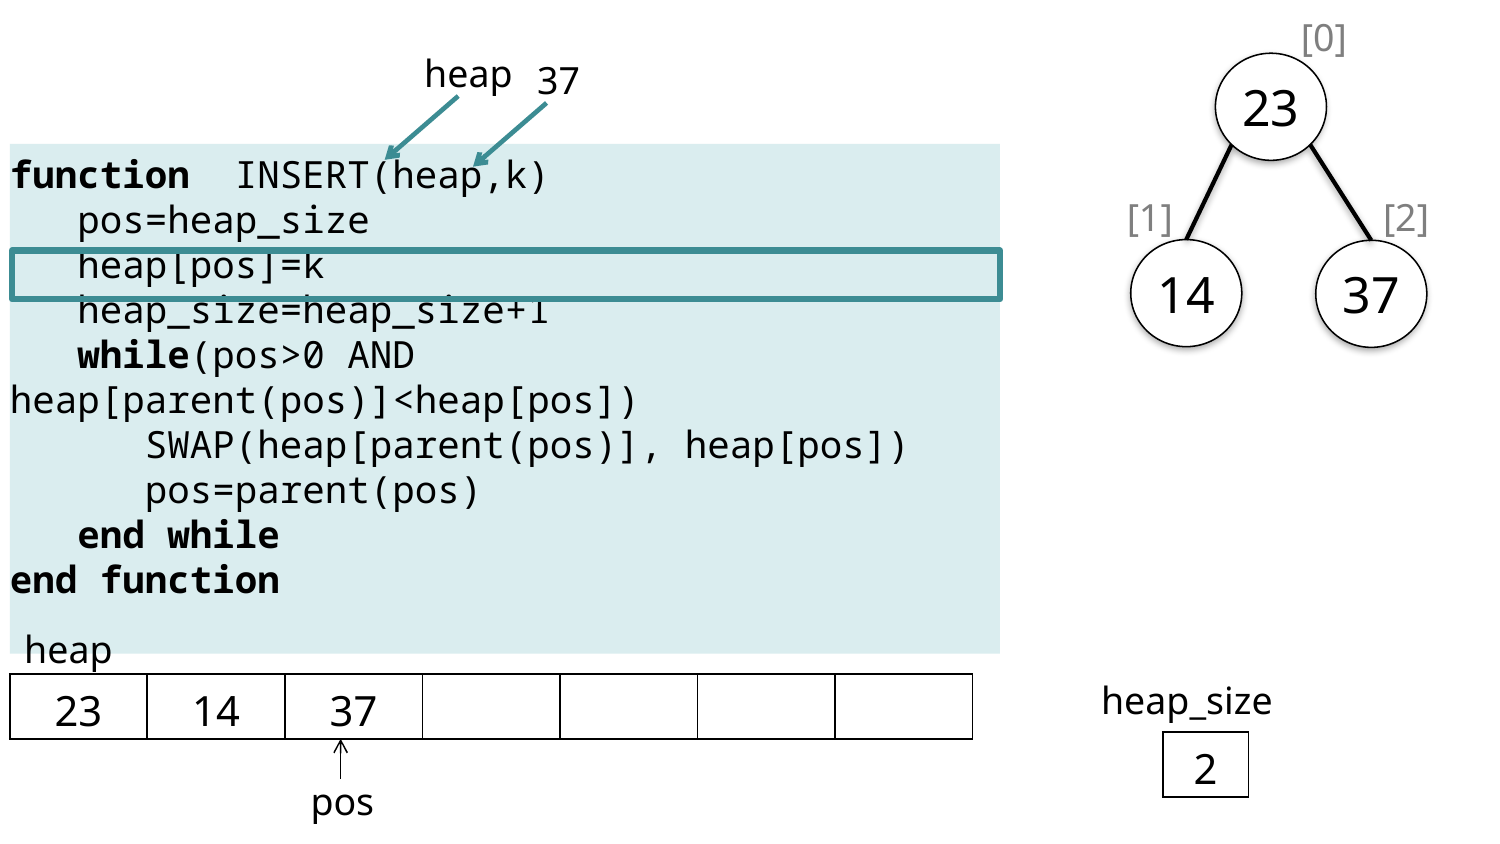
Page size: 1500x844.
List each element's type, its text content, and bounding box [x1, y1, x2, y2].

text_box 14 [1129, 247, 1243, 348]
text_box heap [409, 42, 528, 103]
table_header 37 [286, 675, 422, 738]
table_header [836, 675, 972, 738]
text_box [384, 95, 459, 161]
table_header [698, 675, 834, 738]
table_header 14 [148, 675, 284, 738]
text_box [12, 250, 1000, 300]
text_box 37 [1314, 247, 1428, 349]
text_box [2] [1373, 186, 1444, 247]
text_box 37 [528, 49, 595, 110]
table_header [561, 675, 697, 738]
text_box heap [9, 618, 128, 679]
text_box 23 [1214, 52, 1328, 162]
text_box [1185, 144, 1232, 240]
text_box pos [295, 770, 390, 830]
text_box [0] [1286, 6, 1362, 67]
table_header [423, 675, 559, 738]
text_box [1309, 144, 1372, 241]
text_box heap_size [1086, 669, 1289, 729]
table_cell 2 [1164, 733, 1248, 796]
text_box [1] [1112, 186, 1184, 247]
text_box function INSERT(heap,k) pos=heap_size heap[pos]=k heap_size=heap_size+1 while(pos>0 AND heap[parent(pos)]<heap[pos]) SWAP(heap[parent(pos)], heap[pos]) pos=parent(pos) end while end function [9, 143, 1000, 654]
table_header 23 [11, 675, 146, 738]
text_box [472, 102, 547, 167]
